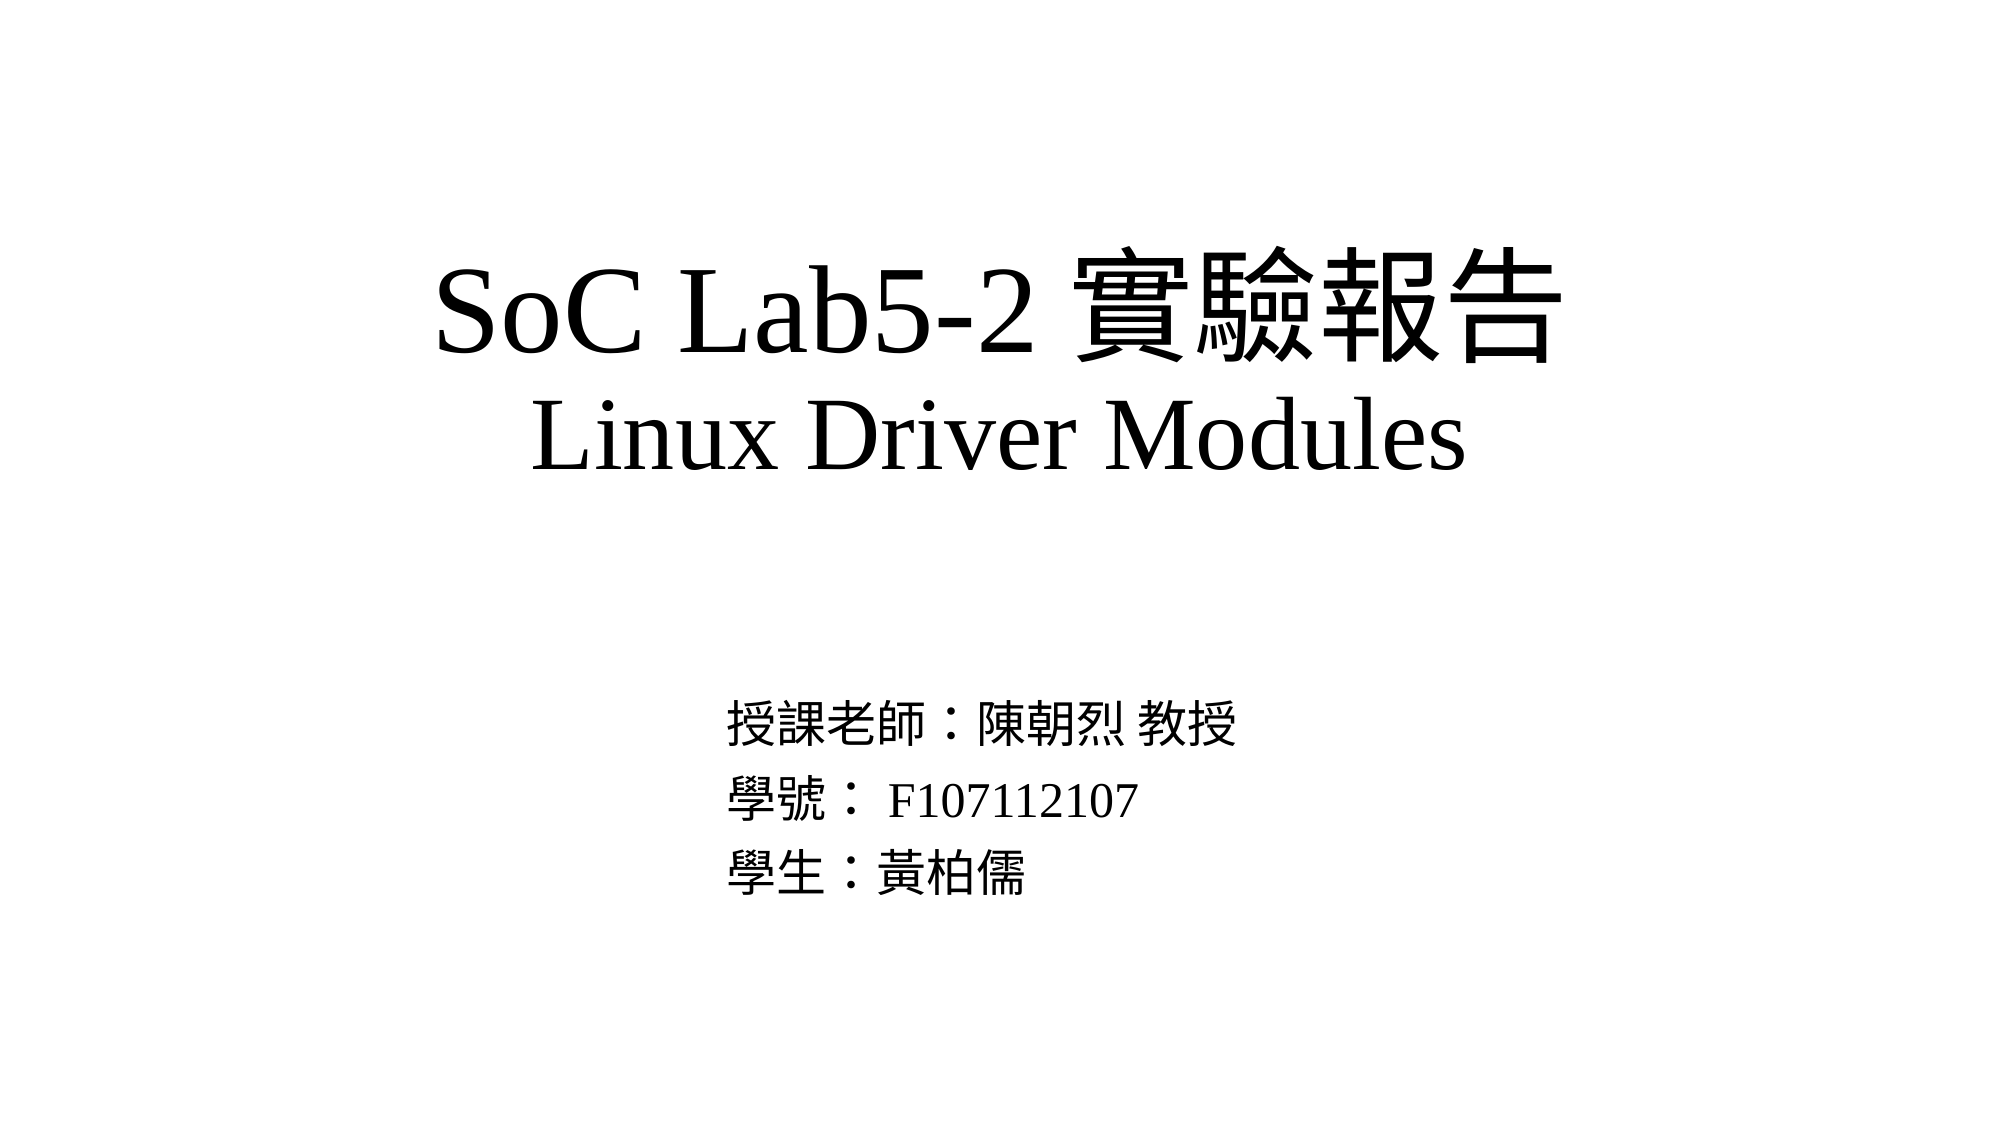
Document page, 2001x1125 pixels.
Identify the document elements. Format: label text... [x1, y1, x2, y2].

title SoC Lab5-2實驗報告 Linux Driver Modules [249, 108, 1750, 500]
subtitle 授課老師：陳朝烈 教授 學號：F107112107 學生：黃柏儒 [710, 691, 1289, 964]
